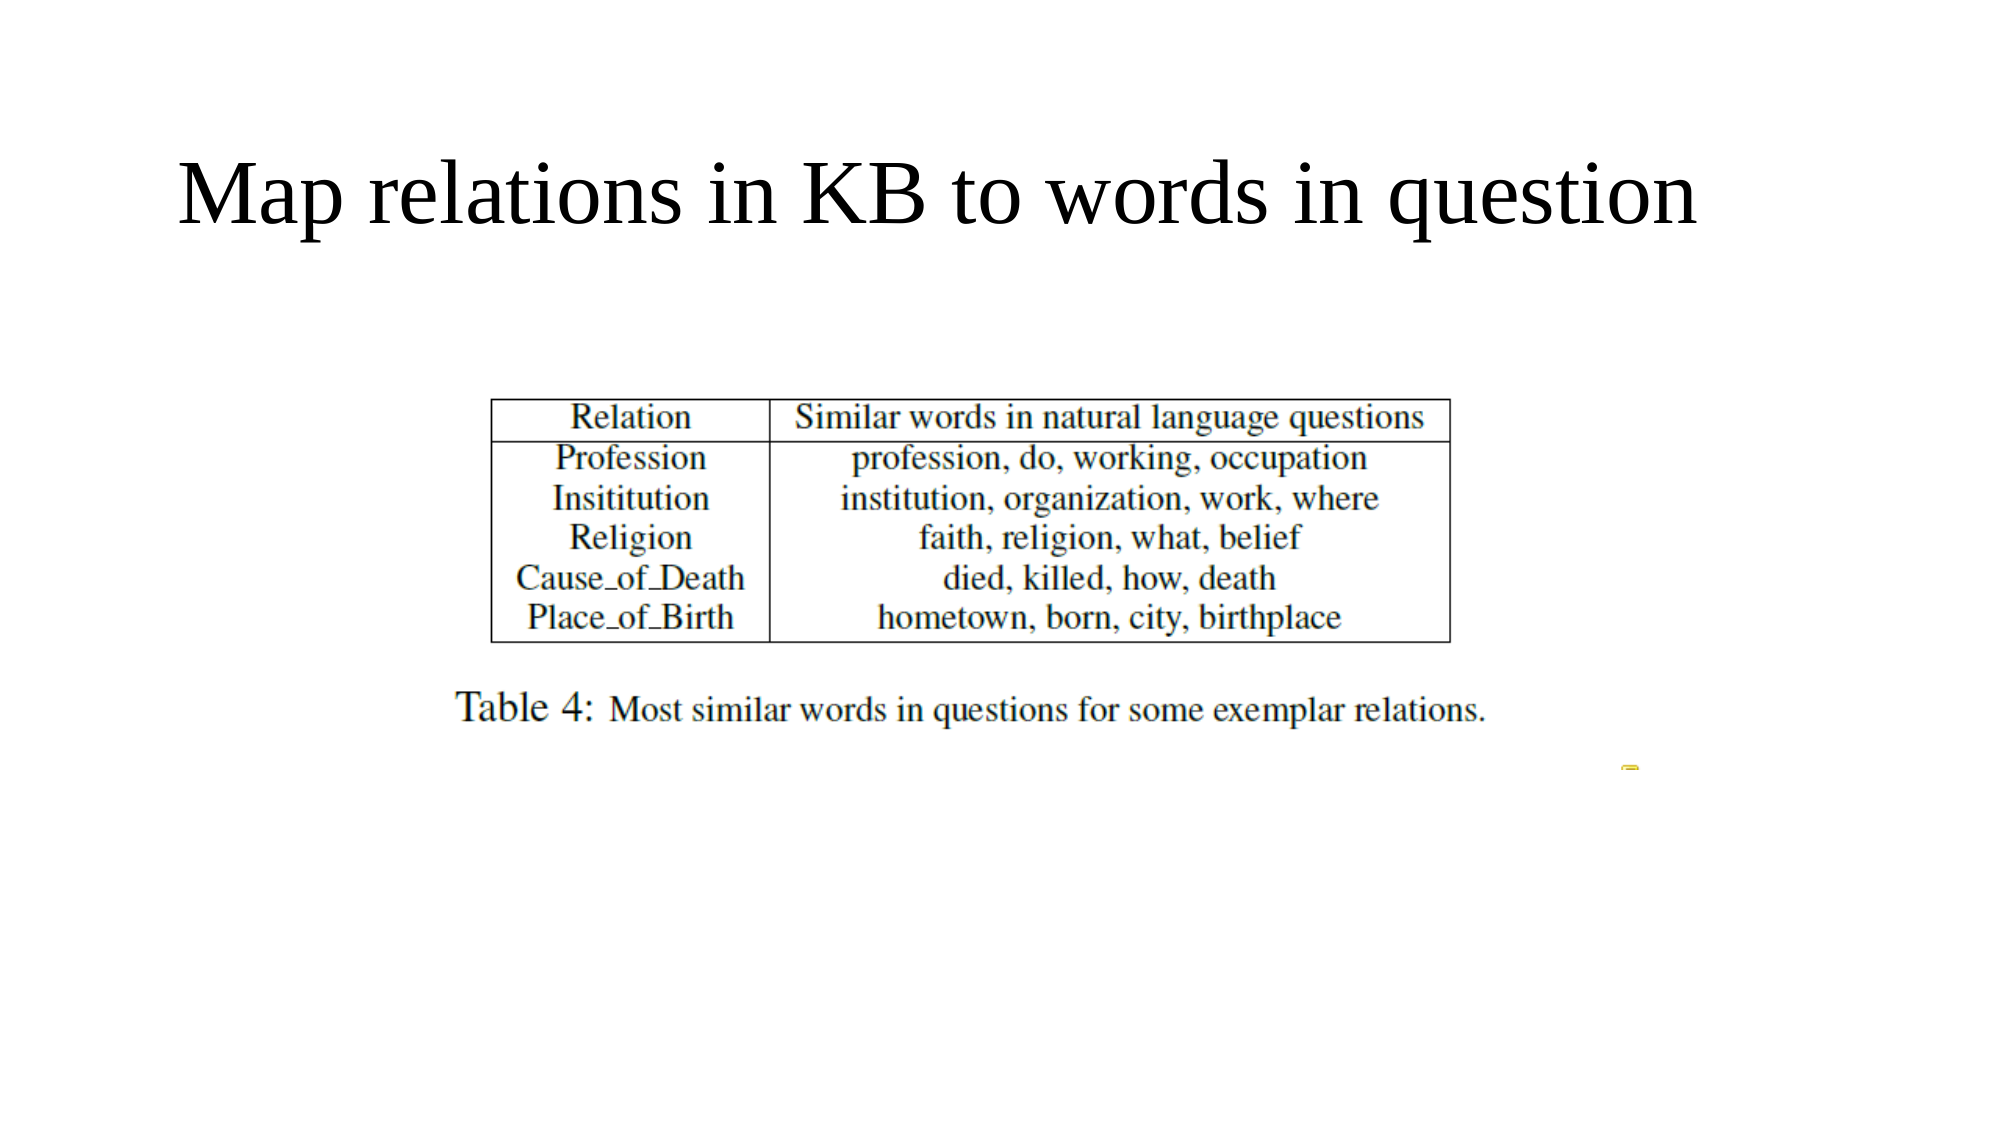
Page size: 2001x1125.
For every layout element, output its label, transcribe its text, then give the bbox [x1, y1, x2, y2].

title [137, 59, 1863, 278]
text_box Map relations in KB to words in question [162, 84, 1888, 303]
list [344, 363, 1656, 770]
